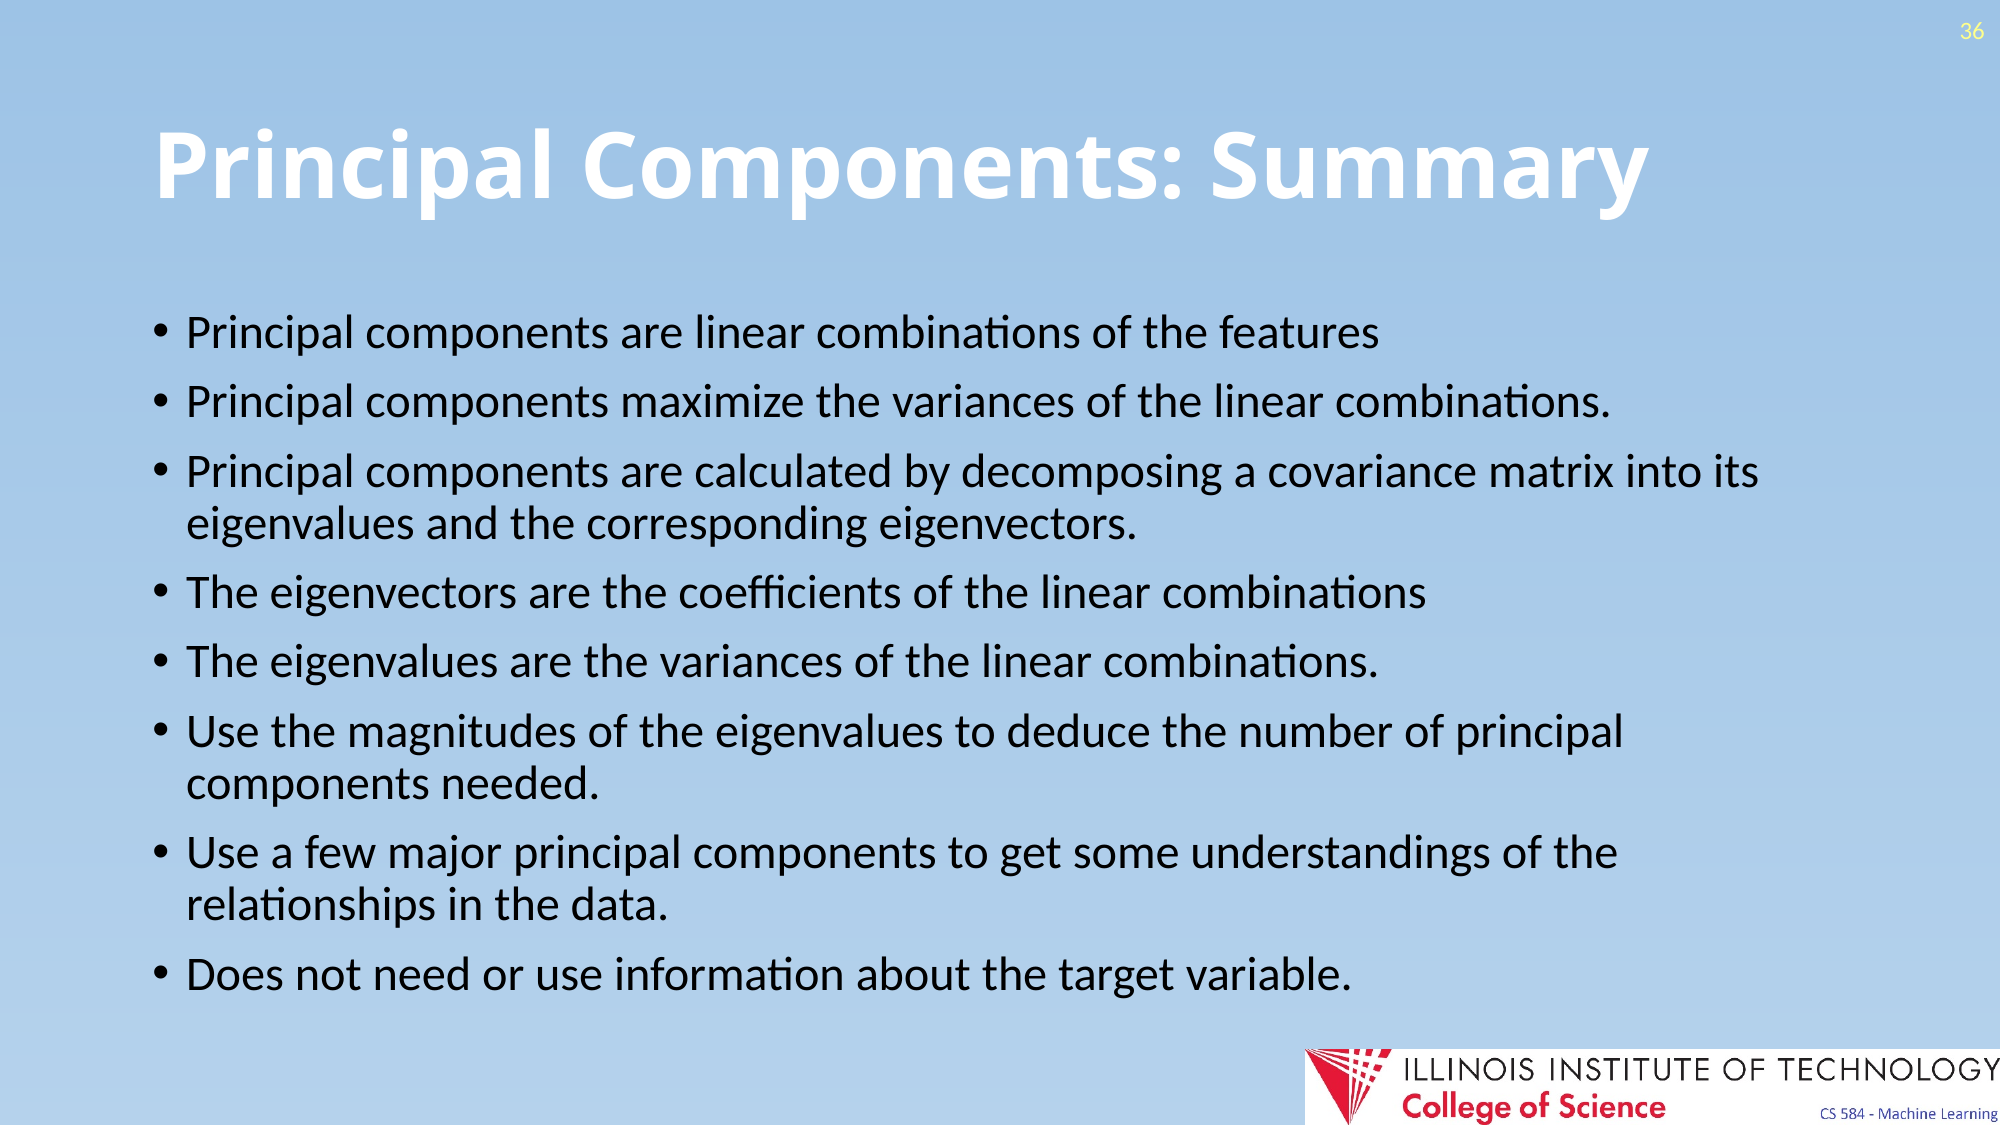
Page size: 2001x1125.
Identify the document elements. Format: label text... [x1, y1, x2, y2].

list Principal components are linear combinations of the features Principal components maximize the variances of the linear combinations. Principal components are calculated by decomposing a covariance matrix into its eigenvalues and the corresponding eigenvectors. The eigenvectors are the coefficients of the linear combinations The eigenvalues are the variances of the linear combinations. Use the magnitudes of the eigenvalues to deduce the number of principal components needed. Use a few major principal components to get some understandings of the relationships in the data. Does not need or use information about the target variable. [137, 299, 1863, 1014]
title Principal Components: Summary [137, 59, 1863, 278]
picture [1305, 1049, 2000, 1125]
slide_number 36 [1550, 0, 2000, 60]
